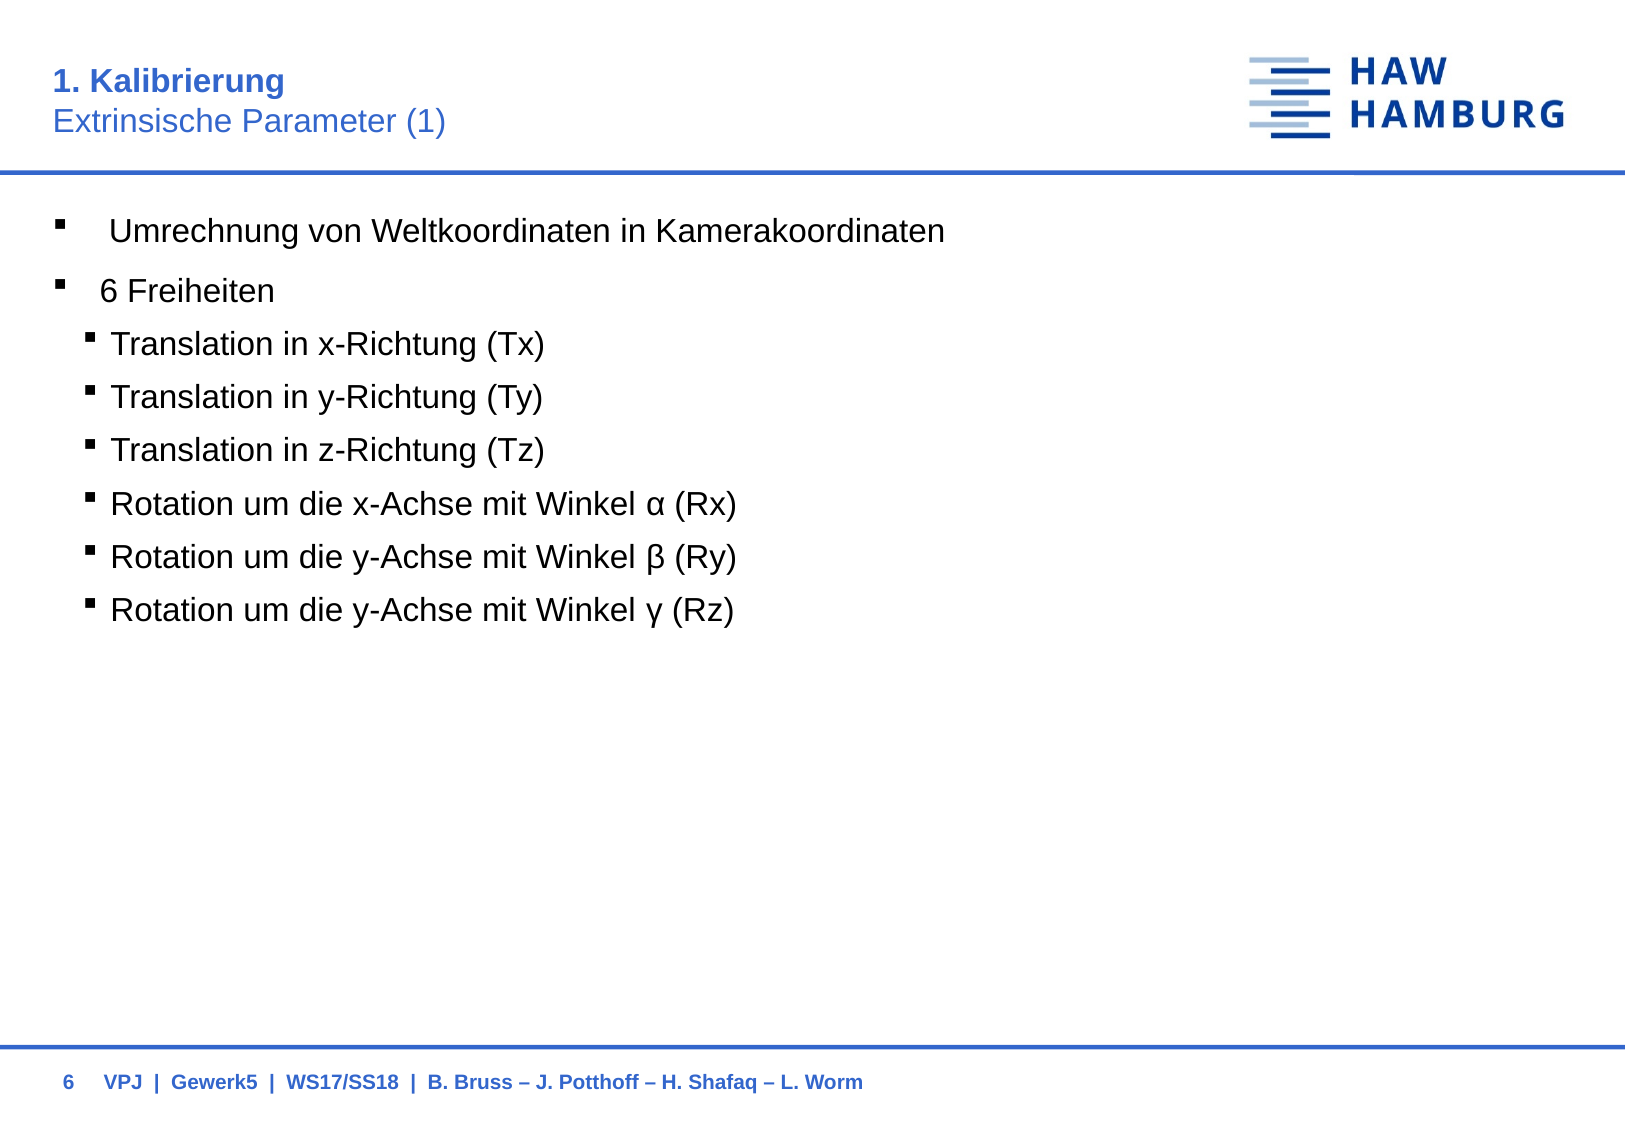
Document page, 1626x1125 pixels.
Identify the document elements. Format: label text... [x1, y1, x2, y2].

picture [1222, 30, 1589, 165]
list Umrechnung von Weltkoordinaten in Kamerakoordinaten 6 Freiheiten Translation in x-Richtung (Tx) Translation in y-Richtung (Ty) Translation in z-Richtung (Tz) Rotation um die x-Achse mit Winkel α (Rx) Rotation um die y-Achse mit Winkel β (Ry) Rotation um die y-Achse mit Winkel γ (Rz) [52, 208, 1388, 1024]
footer VPJ | Gewerk5 | WS17/SS18 | B. Bruss – J. Potthoff – H. Shafaq – L. Worm [103, 1046, 1522, 1094]
title 1. Kalibrierung Extrinsische Parameter (1) [52, 54, 1095, 173]
slide_number 6 [0, 1046, 81, 1094]
